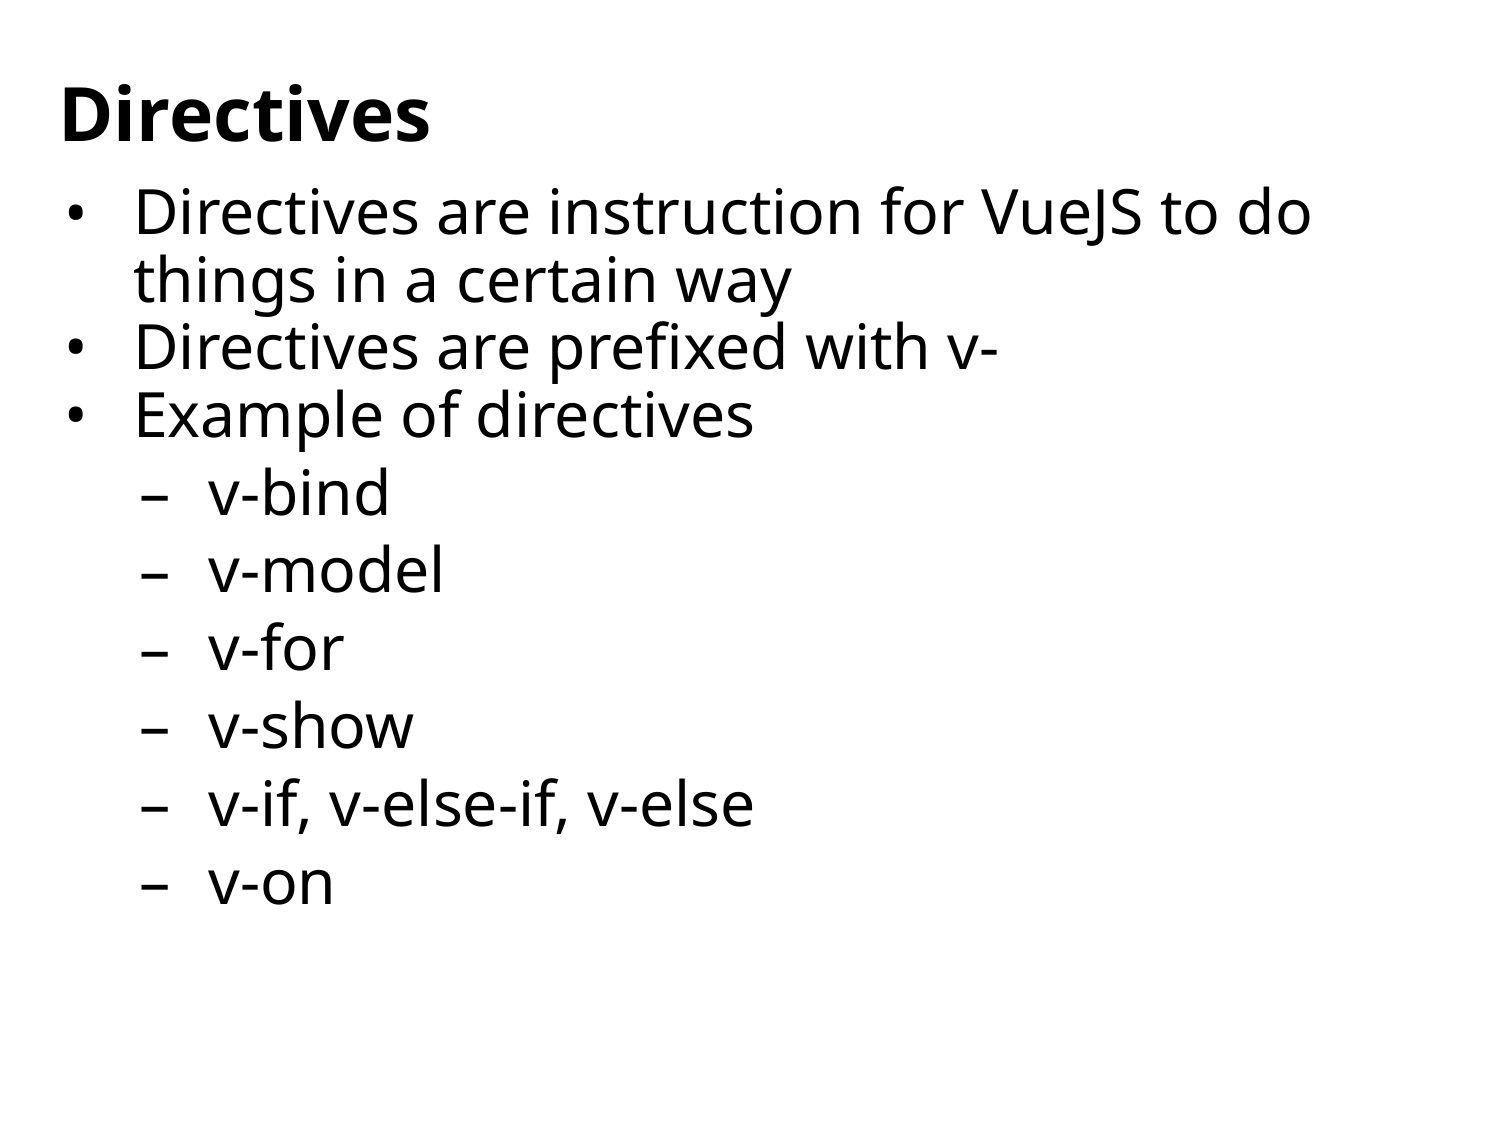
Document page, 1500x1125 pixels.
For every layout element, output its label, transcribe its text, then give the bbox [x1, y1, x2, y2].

title Directives [43, 61, 1349, 174]
list Directives are instruction for VueJS to do things in a certain way Directives are prefixed with v- Example of directives v-bind v-model v-for v-show v-if, v-else-if, v-else v-on [43, 173, 1457, 1054]
